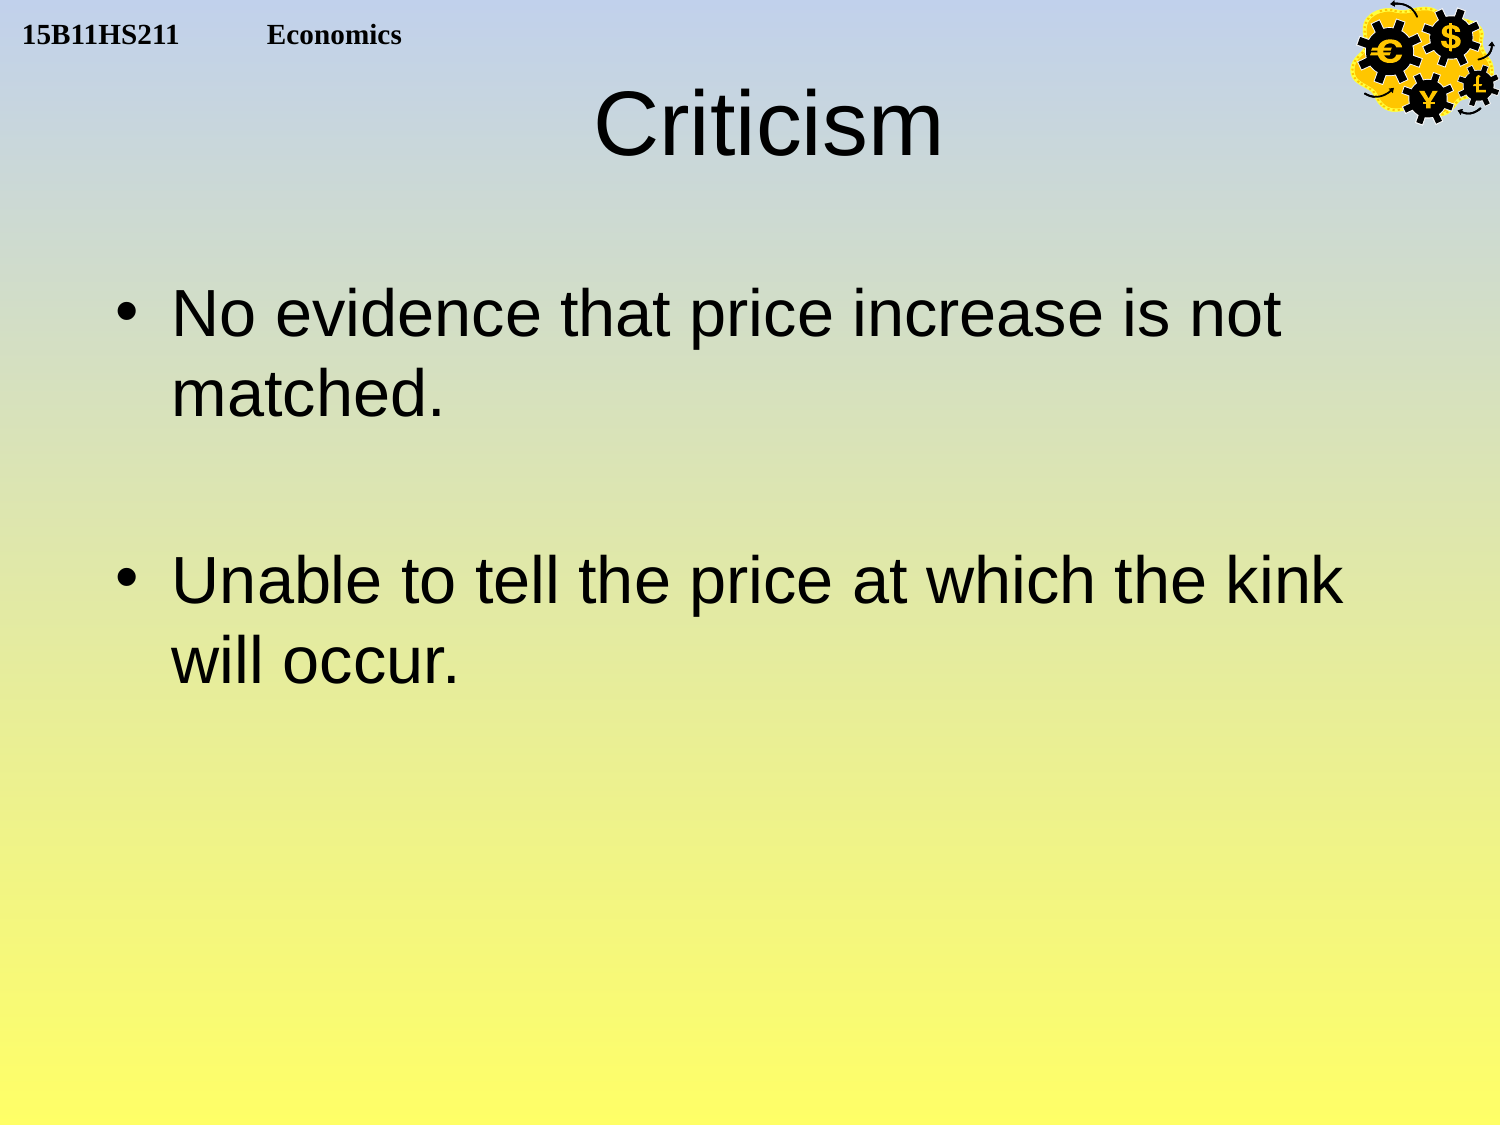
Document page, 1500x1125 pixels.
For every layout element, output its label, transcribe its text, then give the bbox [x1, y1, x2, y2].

title Criticism [100, 37, 1438, 200]
list No evidence that price increase is not matched. Unable to tell the price at which the kink will occur. [100, 262, 1438, 1000]
